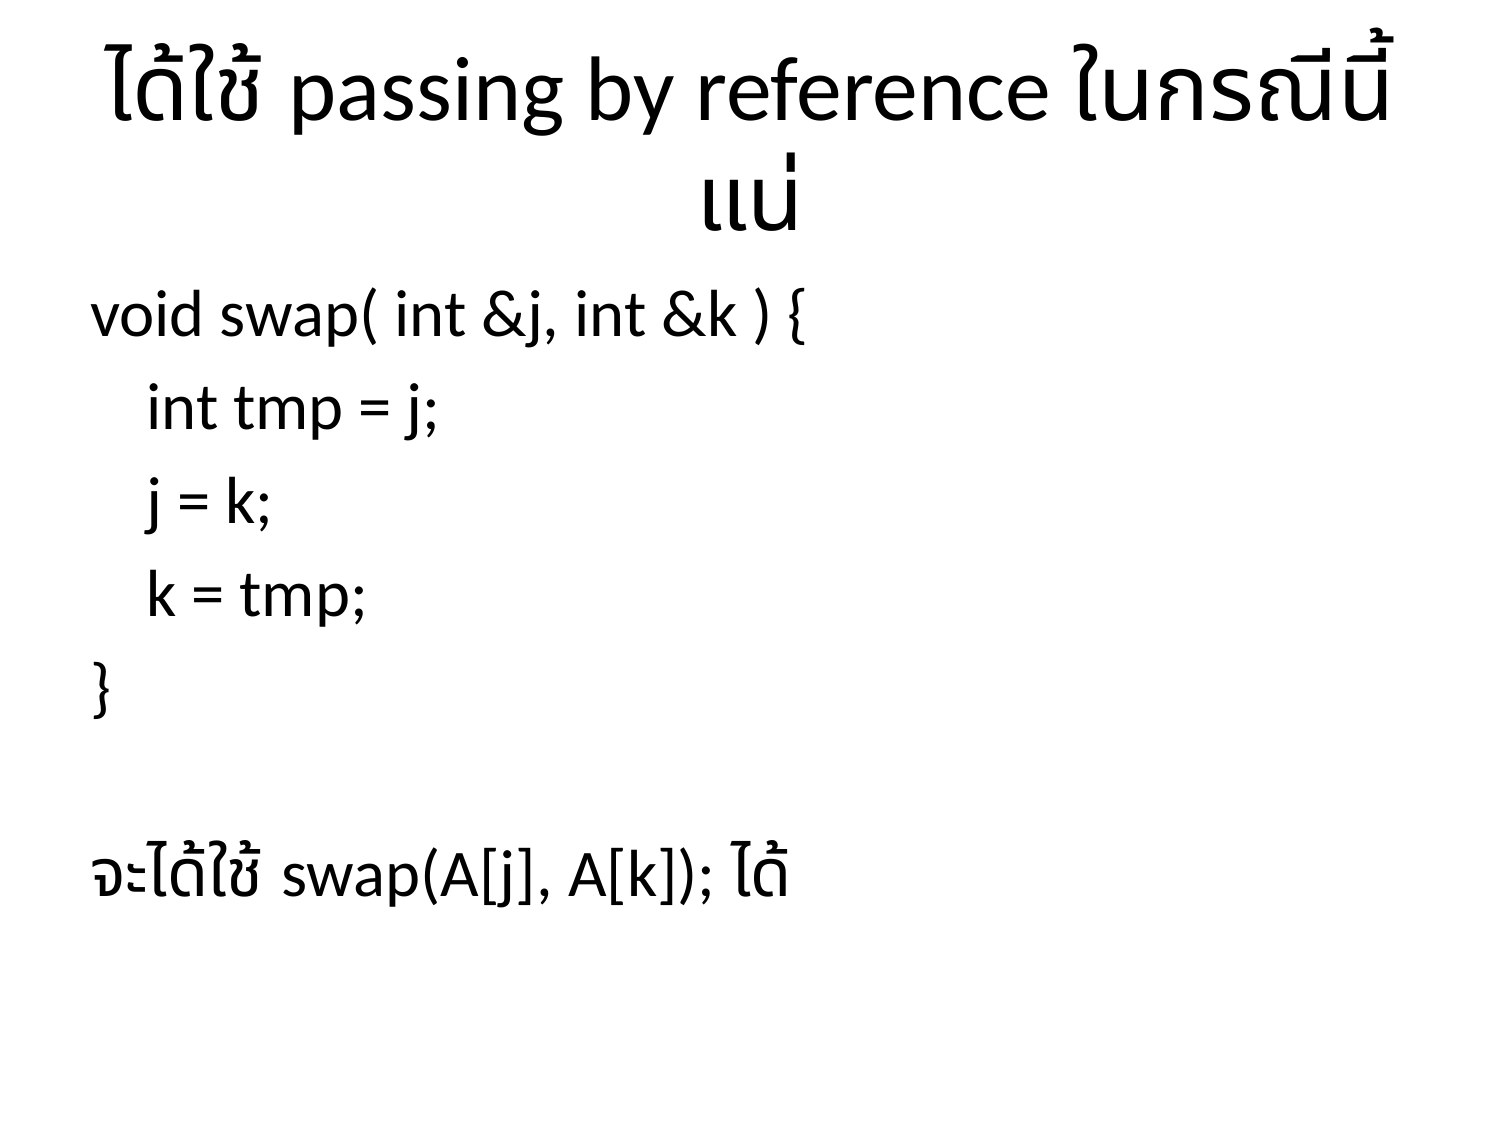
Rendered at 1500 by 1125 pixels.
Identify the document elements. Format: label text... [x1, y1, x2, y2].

title ได้ใช้ passing by reference ในกรณีนี้แน่ [75, 45, 1425, 233]
list void swap( int &j, int &k ) { int tmp = j; j = k; k = tmp; } จะได้ใช้ swap(A[j], A[k]); ได้ [75, 262, 1425, 1005]
